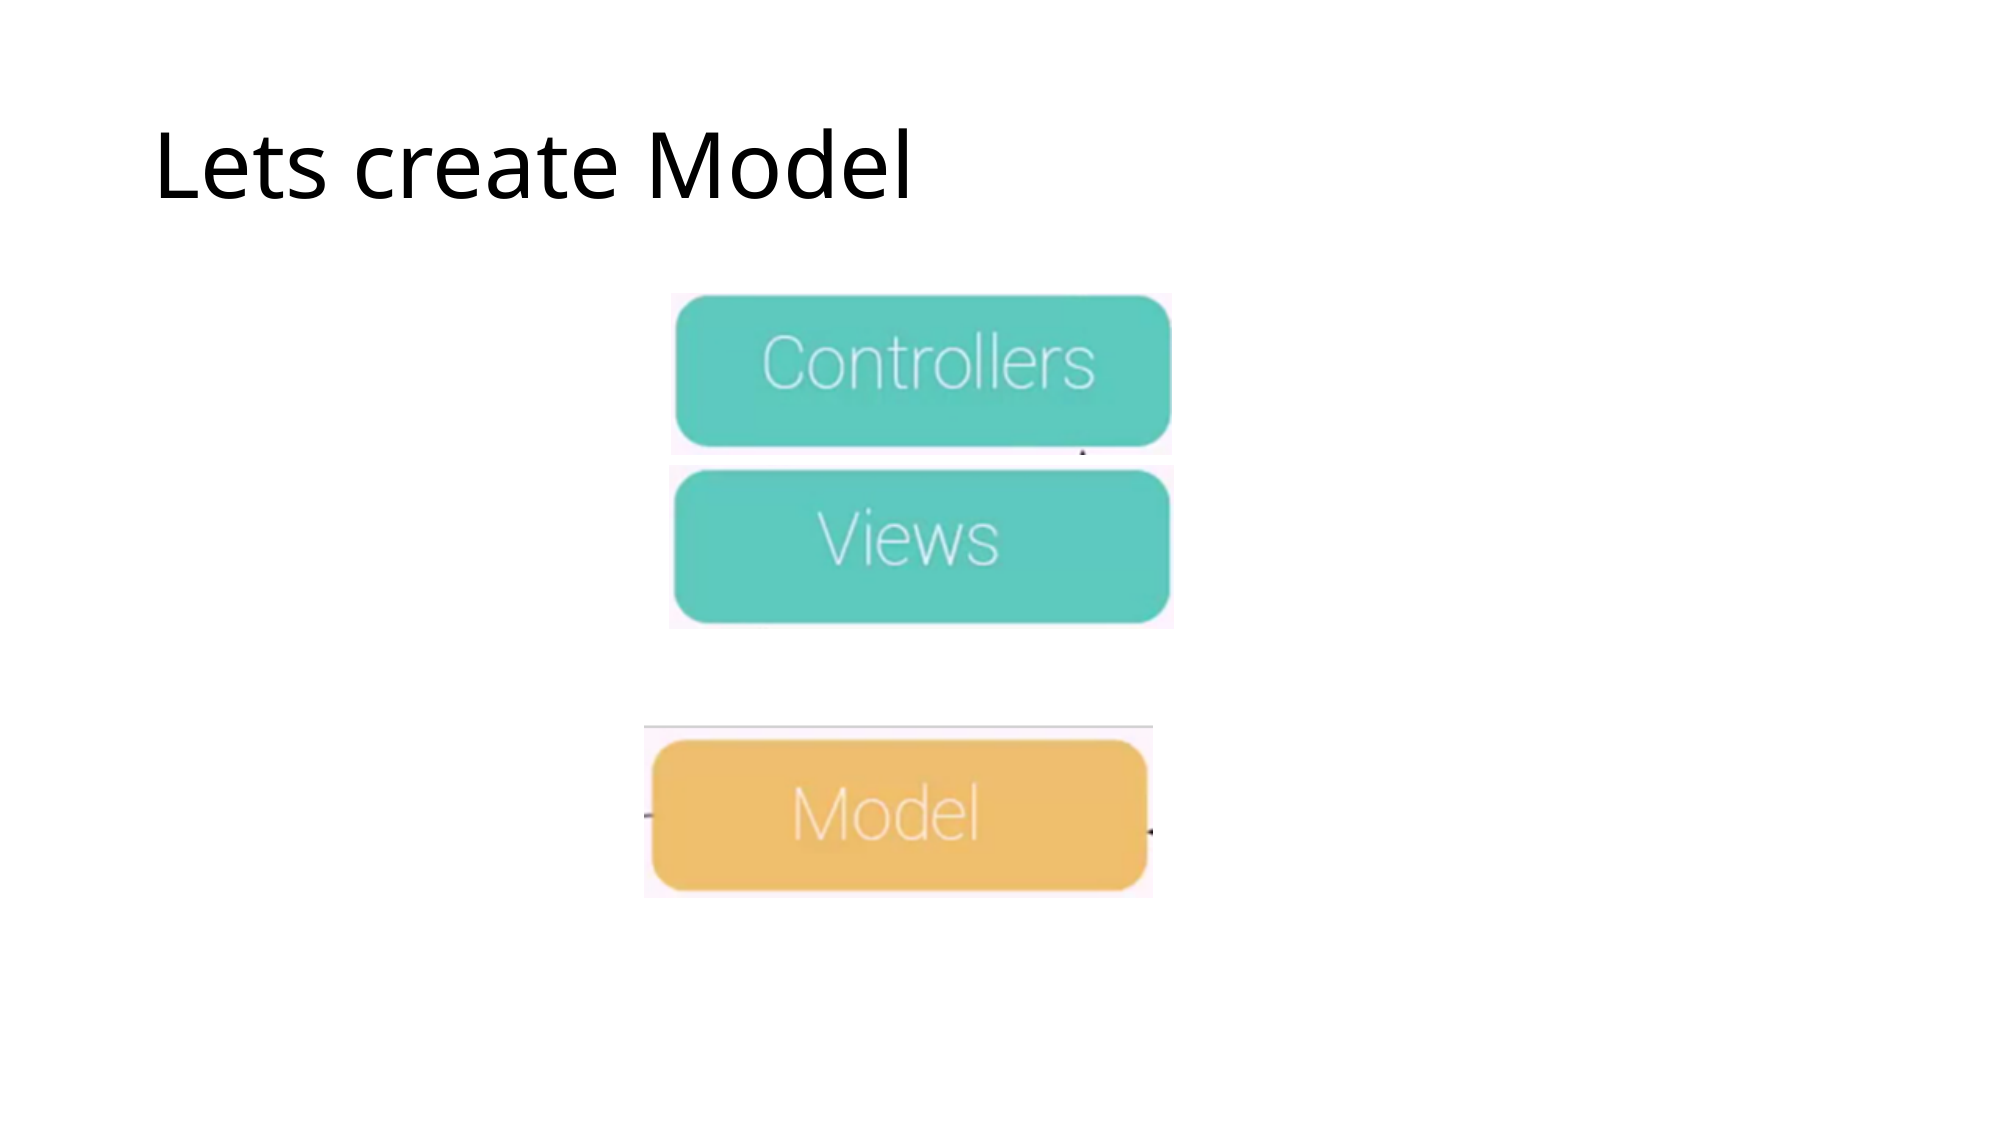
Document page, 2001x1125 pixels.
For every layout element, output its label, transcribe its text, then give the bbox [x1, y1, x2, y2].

picture [669, 465, 1174, 629]
picture [671, 293, 1172, 455]
picture [644, 725, 1153, 898]
title Lets create Model [137, 59, 1863, 278]
